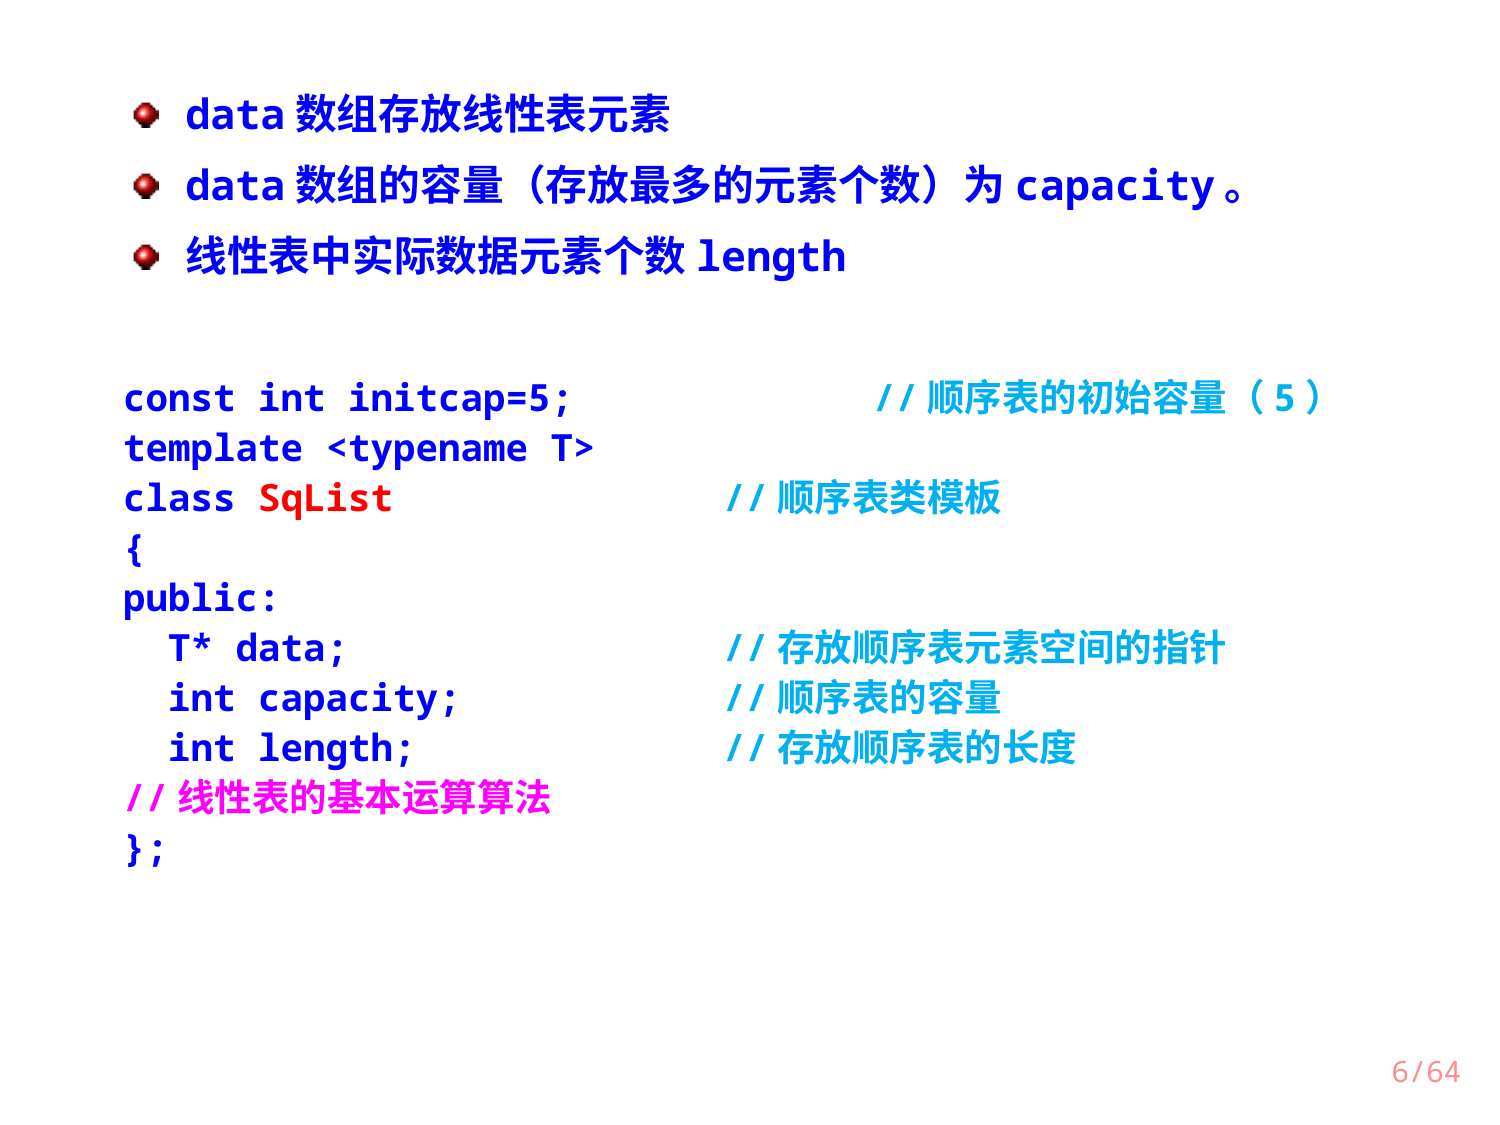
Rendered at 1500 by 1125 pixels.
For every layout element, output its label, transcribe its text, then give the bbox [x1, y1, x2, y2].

text_box data数组存放线性表元素 data数组的容量（存放最多的元素个数）为capacity。 线性表中实际数据元素个数length [103, 68, 1338, 300]
picture [129, 169, 159, 199]
picture [129, 240, 159, 270]
text_box const int initcap=5; //顺序表的初始容量（5） template <typename T> class SqList //顺序表类模板 { public: T* data; //存放顺序表元素空间的指针 int capacity; //顺序表的容量 int length; //存放顺序表的长度 //线性表的基本运算算法 }; [92, 349, 1373, 889]
slide_number /64 [1335, 1042, 1477, 1103]
picture [129, 98, 159, 128]
